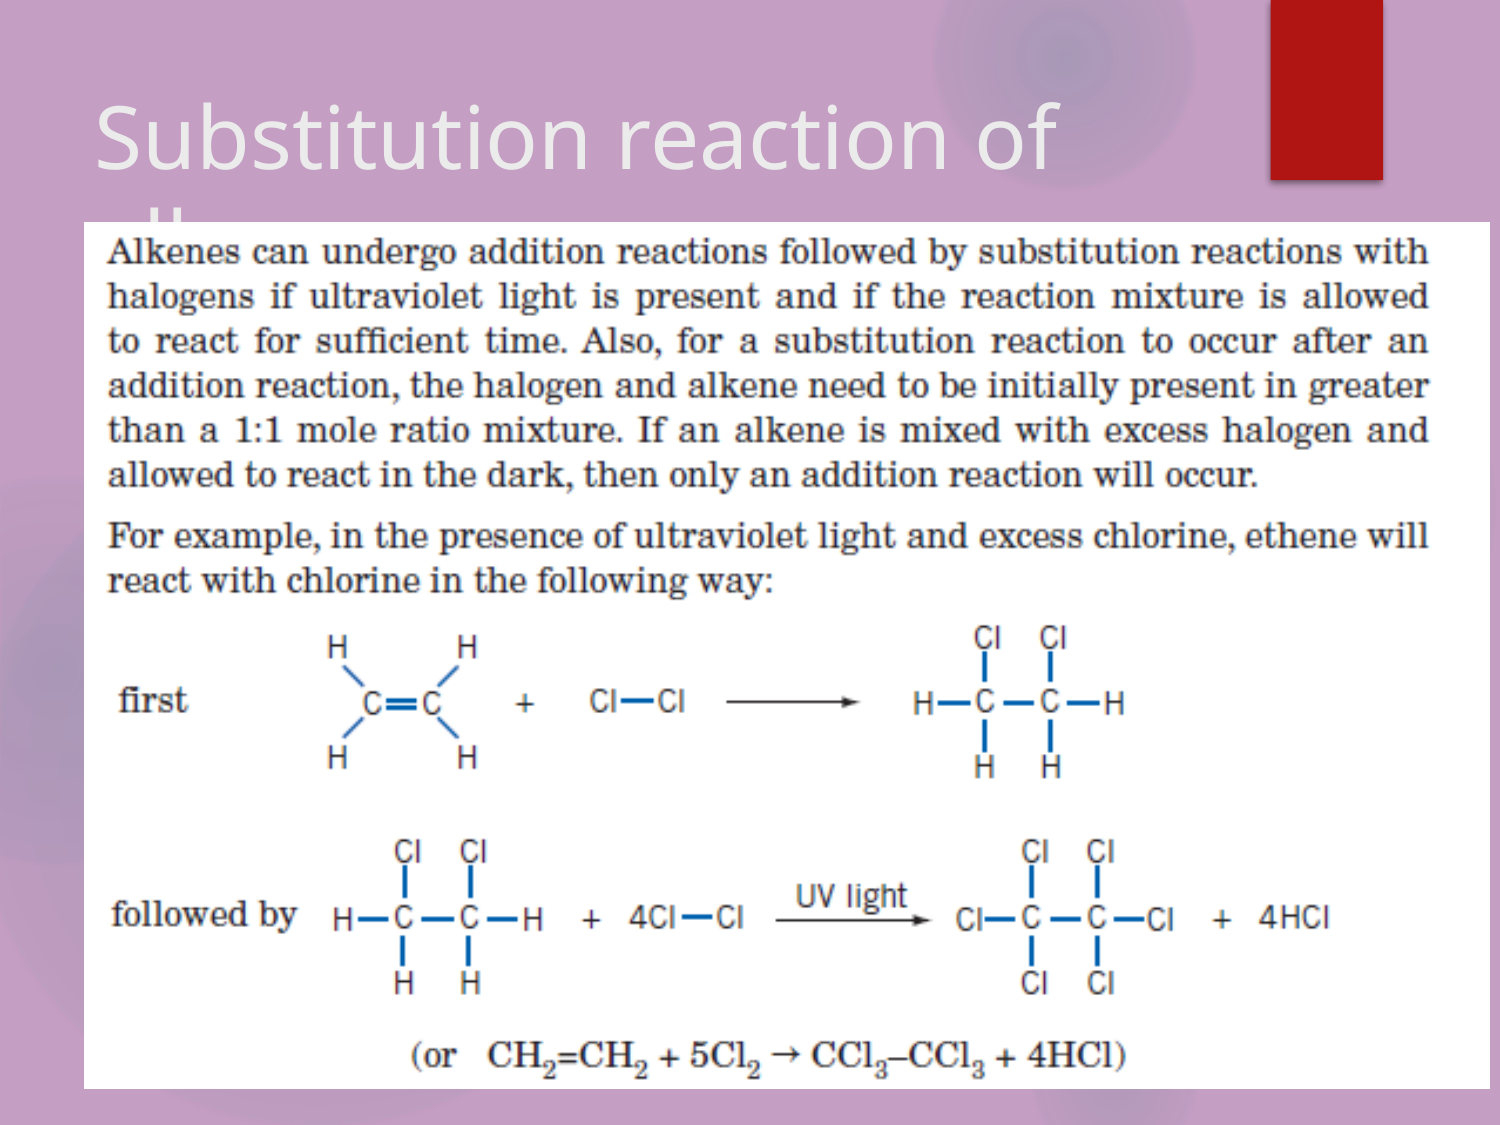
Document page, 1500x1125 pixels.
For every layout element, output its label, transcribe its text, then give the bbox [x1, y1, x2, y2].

picture [83, 222, 1491, 1089]
title Substitution reaction of alkenes [79, 74, 1237, 227]
